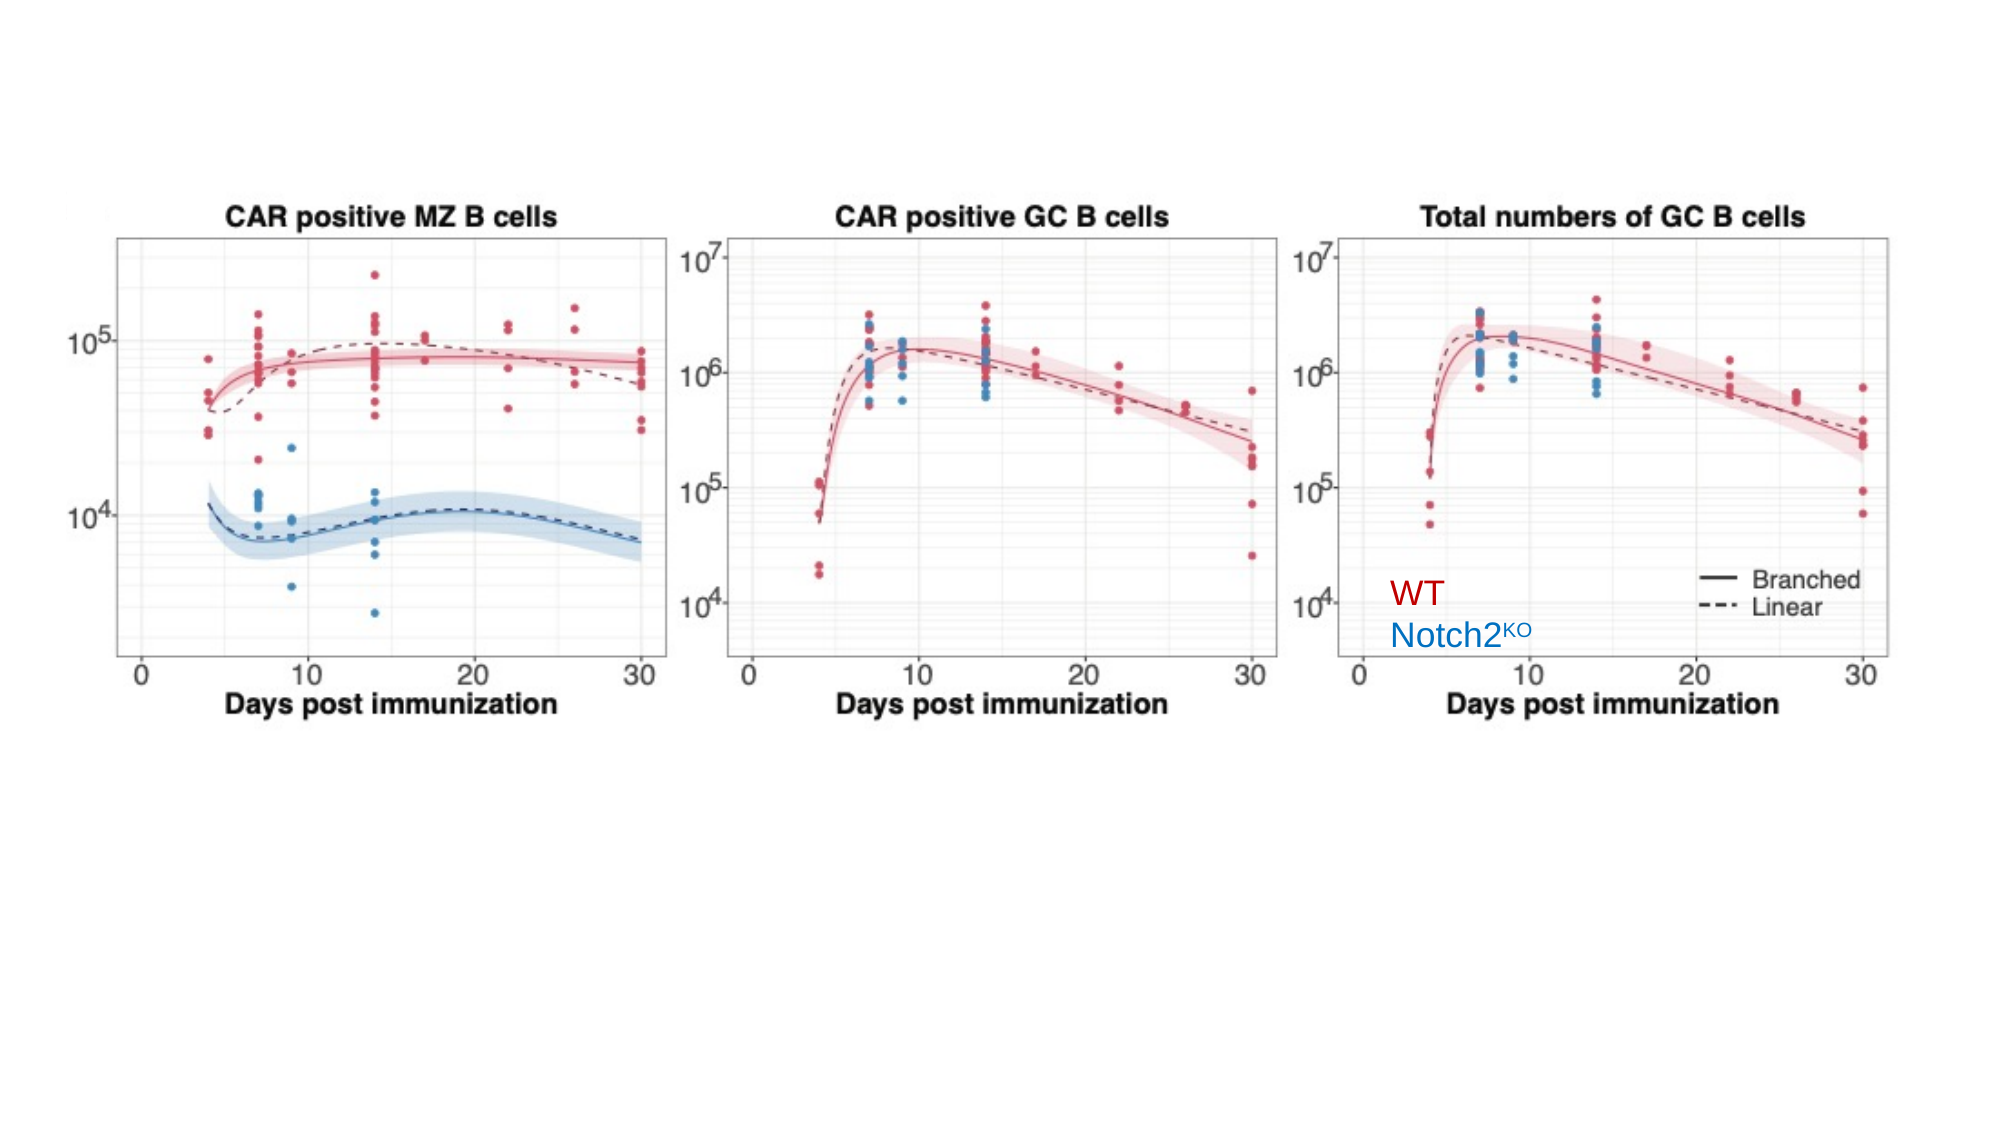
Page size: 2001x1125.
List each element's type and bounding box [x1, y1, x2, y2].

text_box [66, 178, 1903, 736]
